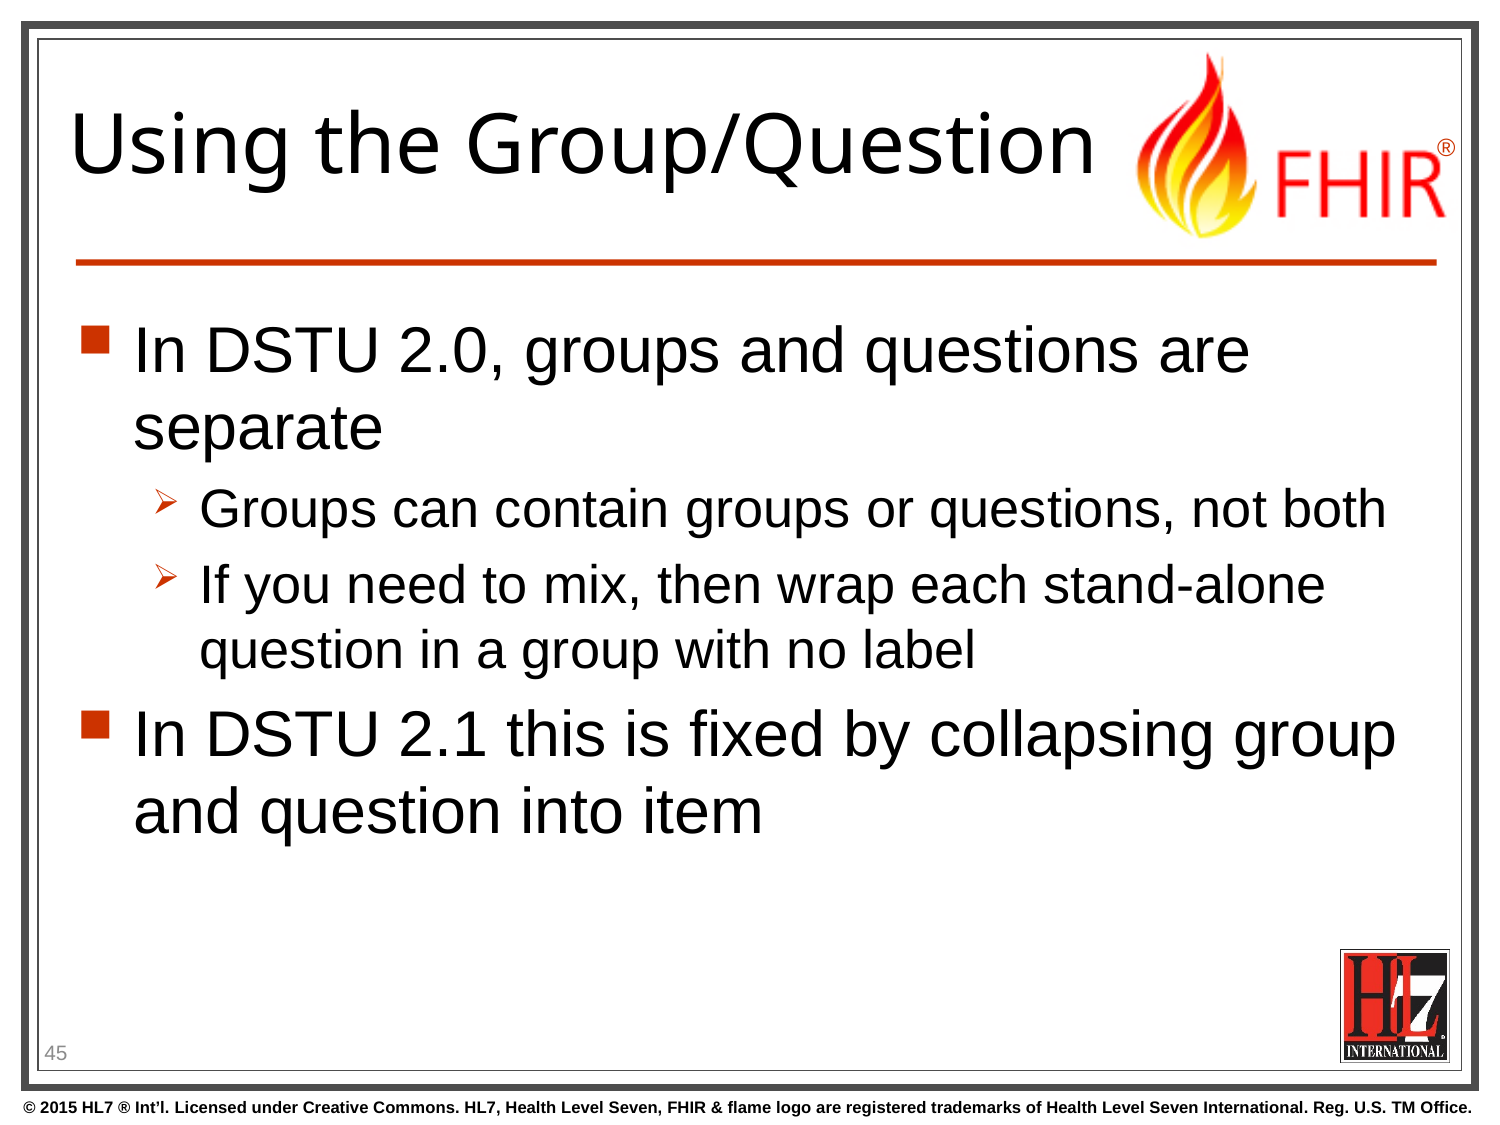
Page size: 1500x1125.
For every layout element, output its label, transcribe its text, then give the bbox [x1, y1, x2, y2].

picture [1124, 42, 1458, 249]
list In DSTU 2.0, groups and questions are separate Groups can contain groups or questions, not both If you need to mix, then wrap each stand-alone question in a group with no label In DSTU 2.1 this is fixed by collapsing group and question into item [62, 299, 1438, 1059]
picture [1340, 949, 1450, 1063]
slide_number 45 [29, 1034, 148, 1071]
title Using the Group/Question [53, 54, 1128, 244]
